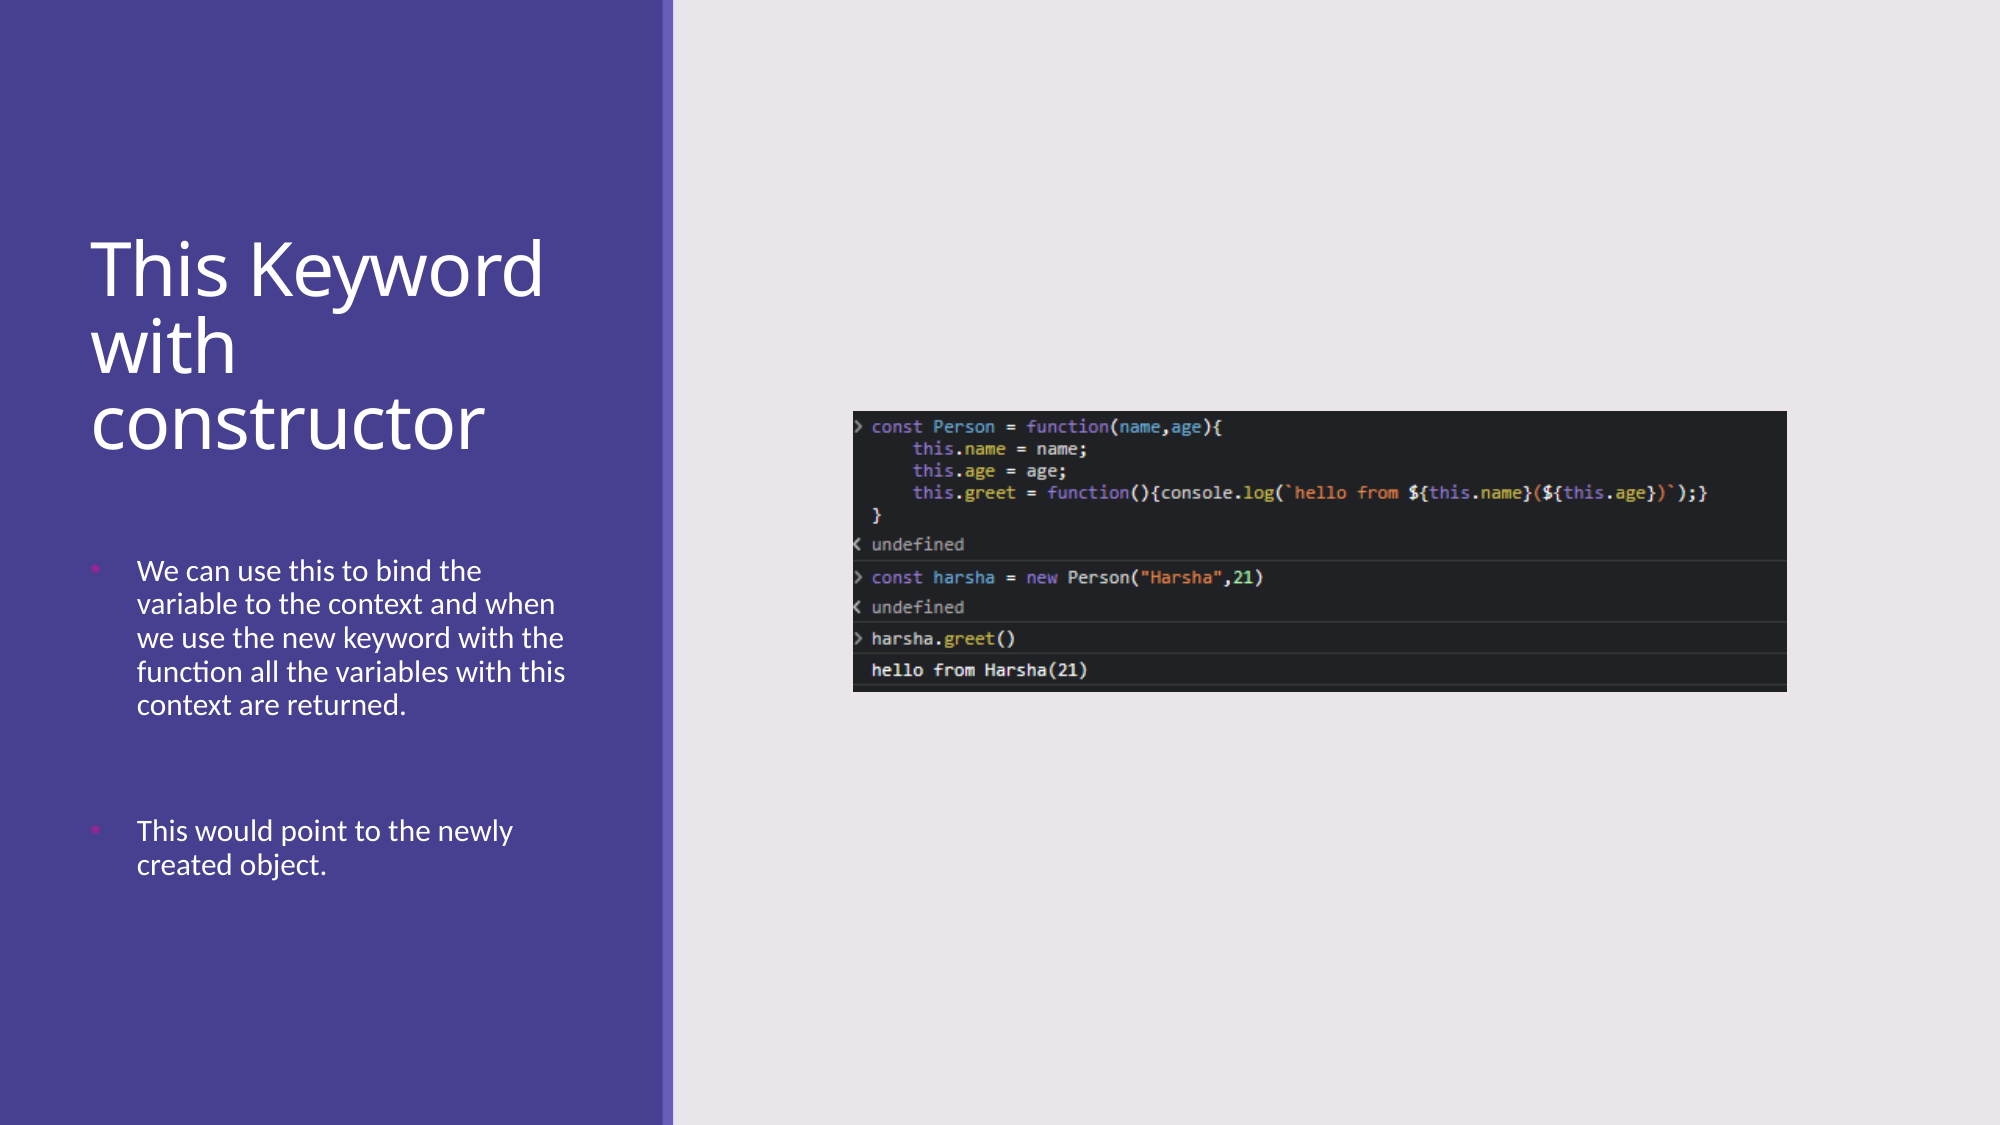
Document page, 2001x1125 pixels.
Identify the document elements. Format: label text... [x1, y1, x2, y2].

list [852, 410, 1787, 692]
title This Keyword with constructor [75, 97, 600, 473]
list We can use this to bind the variable to the context and when we use the new keyword with the function all the variables with this context are returned. This would point to the newly created object. [75, 479, 600, 1035]
